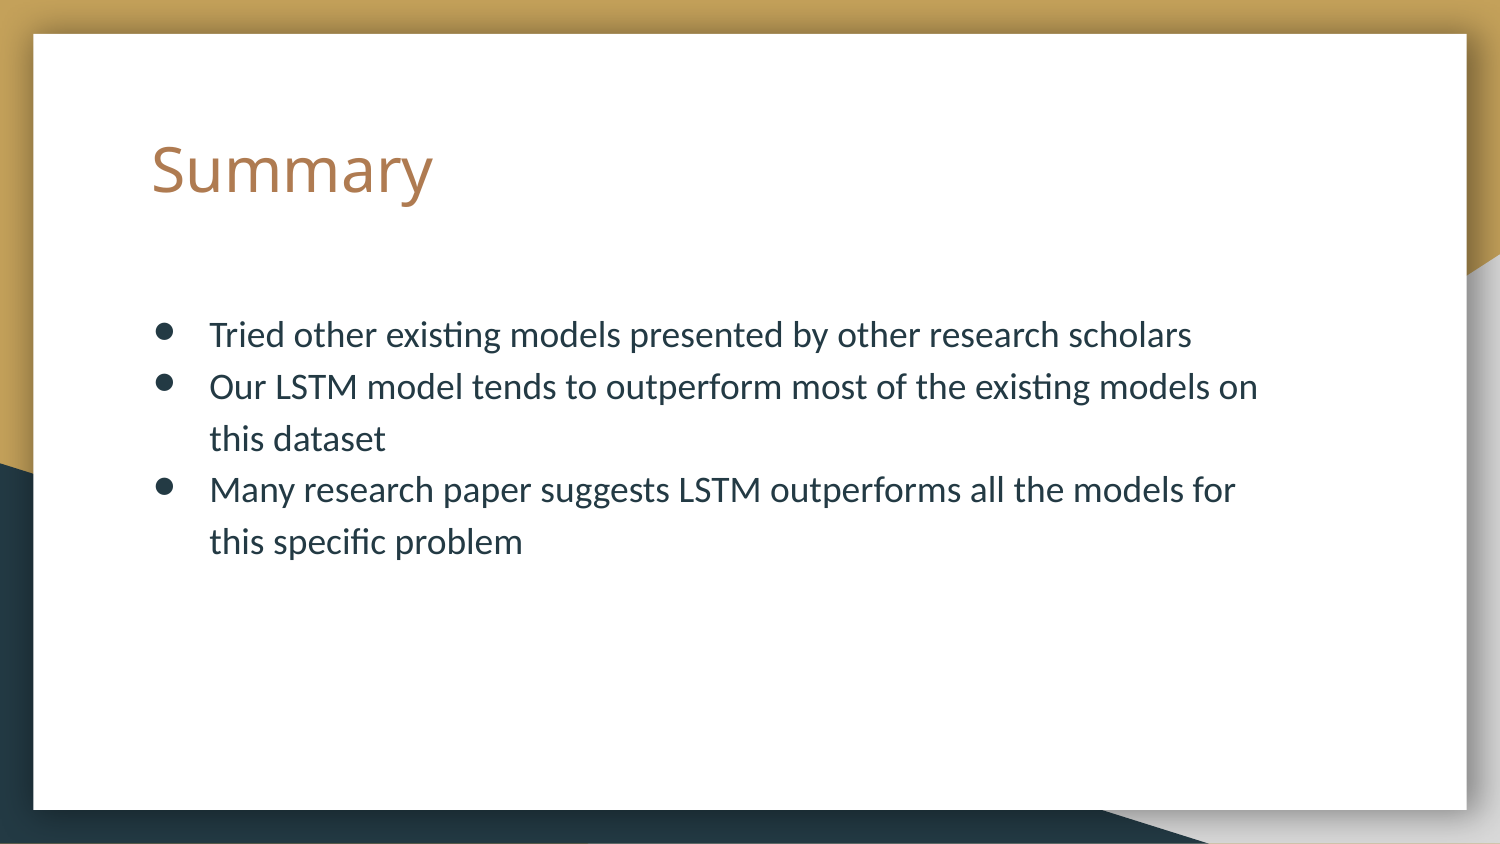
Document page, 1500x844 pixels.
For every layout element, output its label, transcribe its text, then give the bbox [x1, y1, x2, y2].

title Summary [136, 114, 745, 288]
list Tried other existing models presented by other research scholars Our LSTM model tends to outperform most of the existing models on this dataset Many research paper suggests LSTM outperforms all the models for this specific problem [119, 288, 1277, 637]
